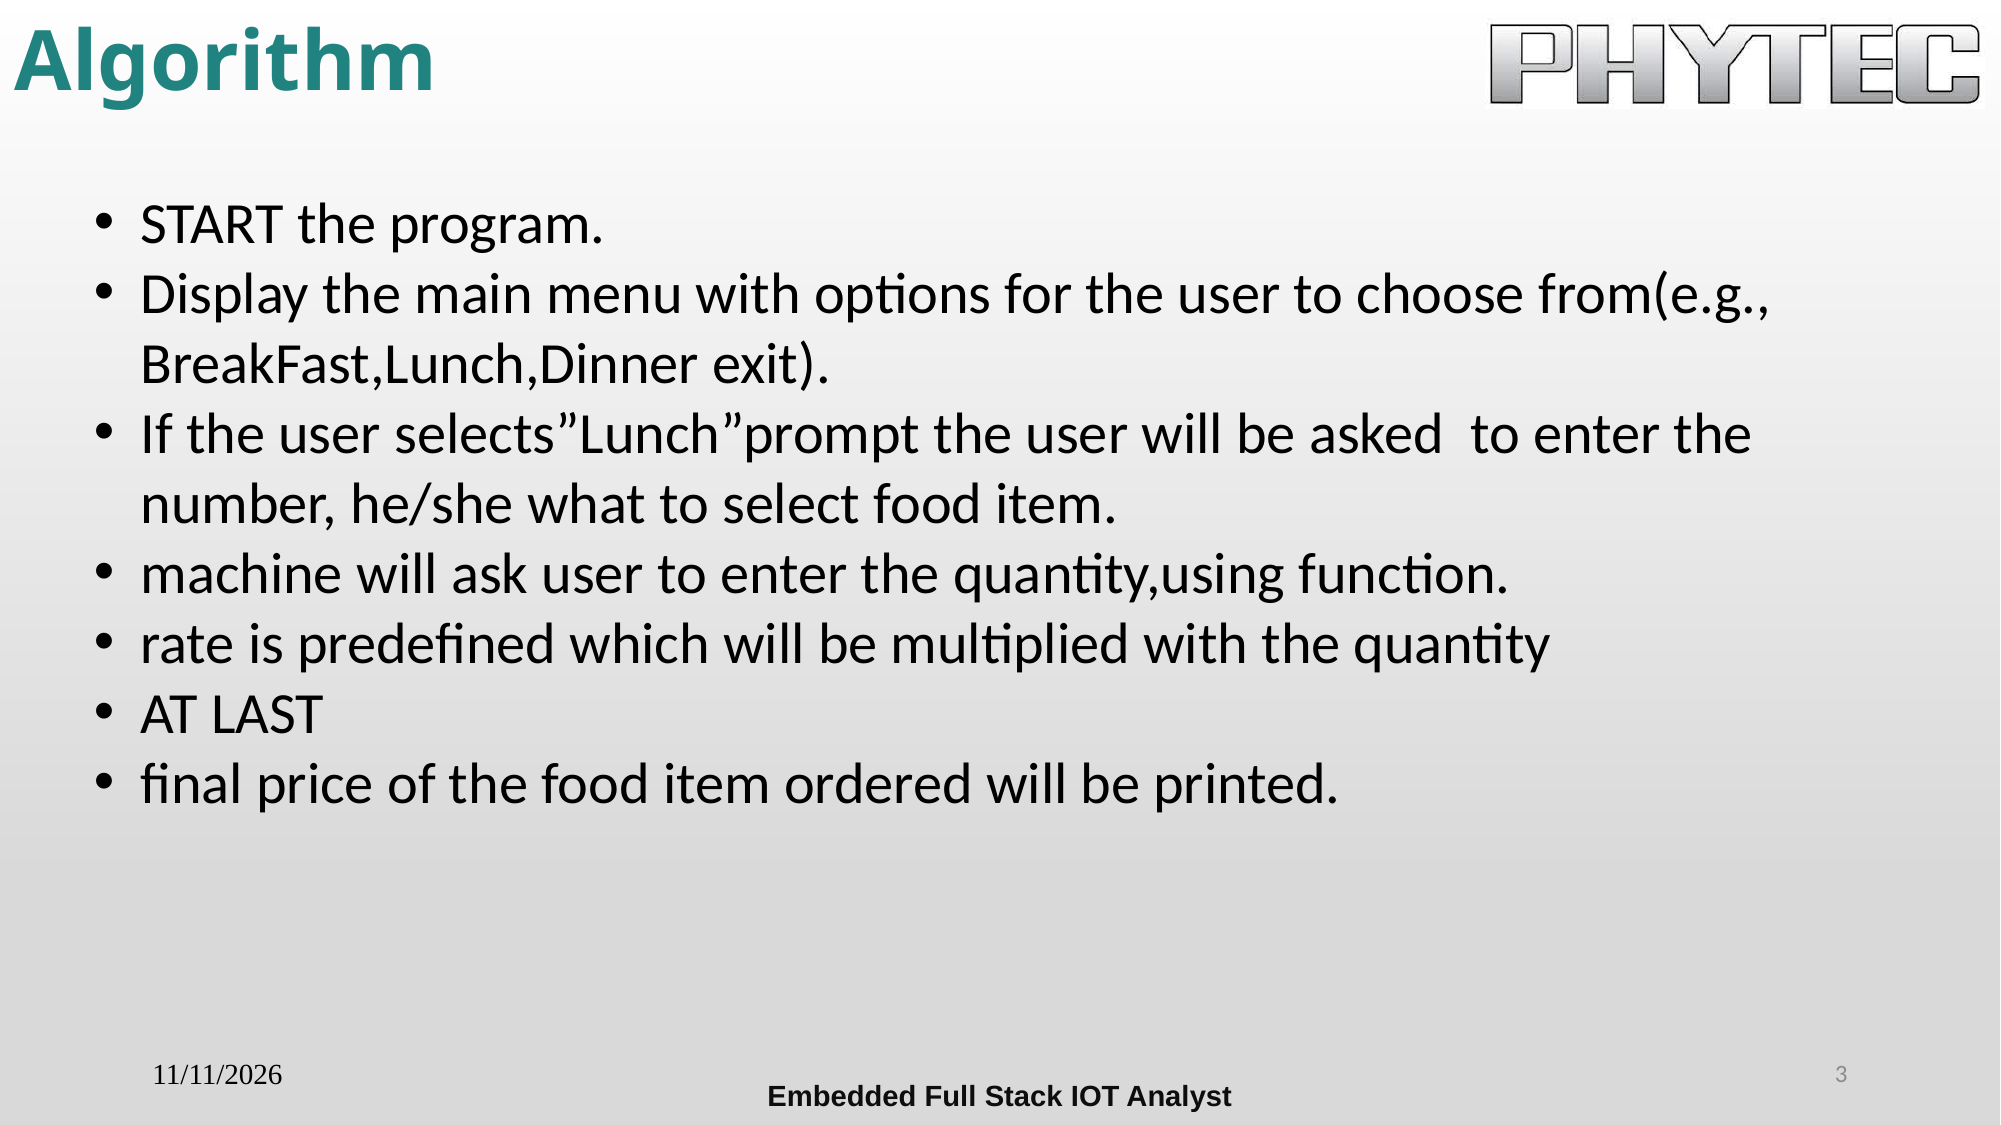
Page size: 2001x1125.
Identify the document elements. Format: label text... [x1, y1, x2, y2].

slide_number [137, 1042, 588, 1103]
text_box START the program. Display the main menu with options for the user to choose from(e.g., BreakFast,Lunch,Dinner exit). If the user selects”Lunch”prompt the user will be asked to enter the number, he/she what to select food item. machine will ask user to enter the quantity,using function. rate is predefined which will be multiplied with the quantity AT LAST final price of the food item ordered will be printed. [78, 623, 1863, 868]
text_box [78, 562, 1863, 623]
text_box Algorithm [0, 0, 1544, 115]
picture [1485, 18, 1985, 109]
slide_number 3 [1412, 1042, 1863, 1103]
footer Embedded Full Stack IOT Analyst [662, 1065, 1338, 1125]
text_box START the program. Display the main menu with options for the user to choose from(e.g., BreakFast,Lunch,Dinner exit). If the user selects”Lunch”prompt the user will be asked to enter the number, he/she what to select food item. machine will ask user to enter the quantity,using function. rate is predefined which will be multiplied with the quantity AT LAST final price of the food item ordered will be printed. [78, 108, 1863, 562]
